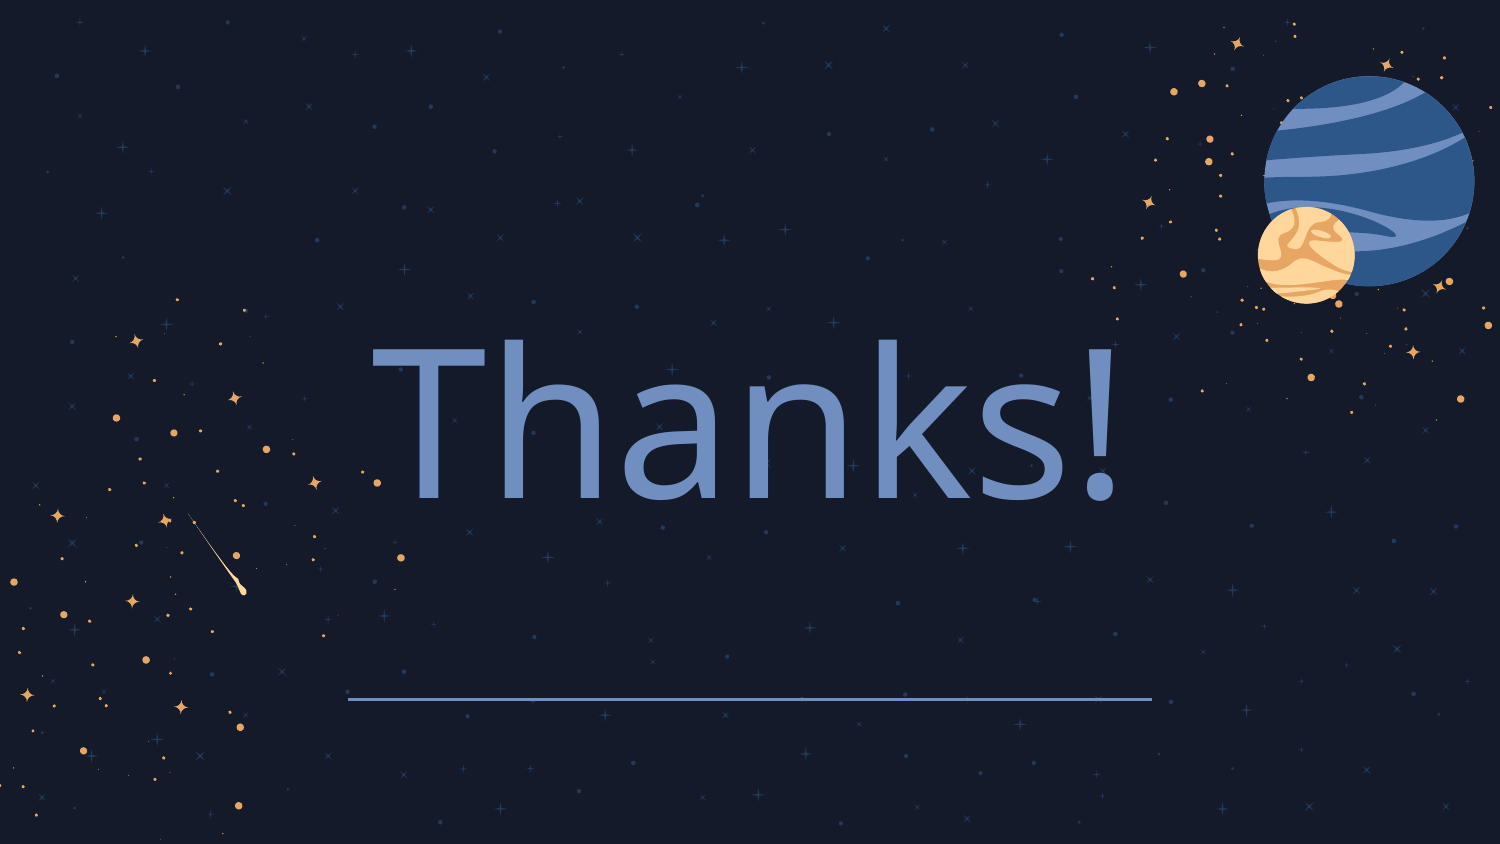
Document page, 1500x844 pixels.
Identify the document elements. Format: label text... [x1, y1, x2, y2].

title Thanks! [341, 144, 1158, 685]
